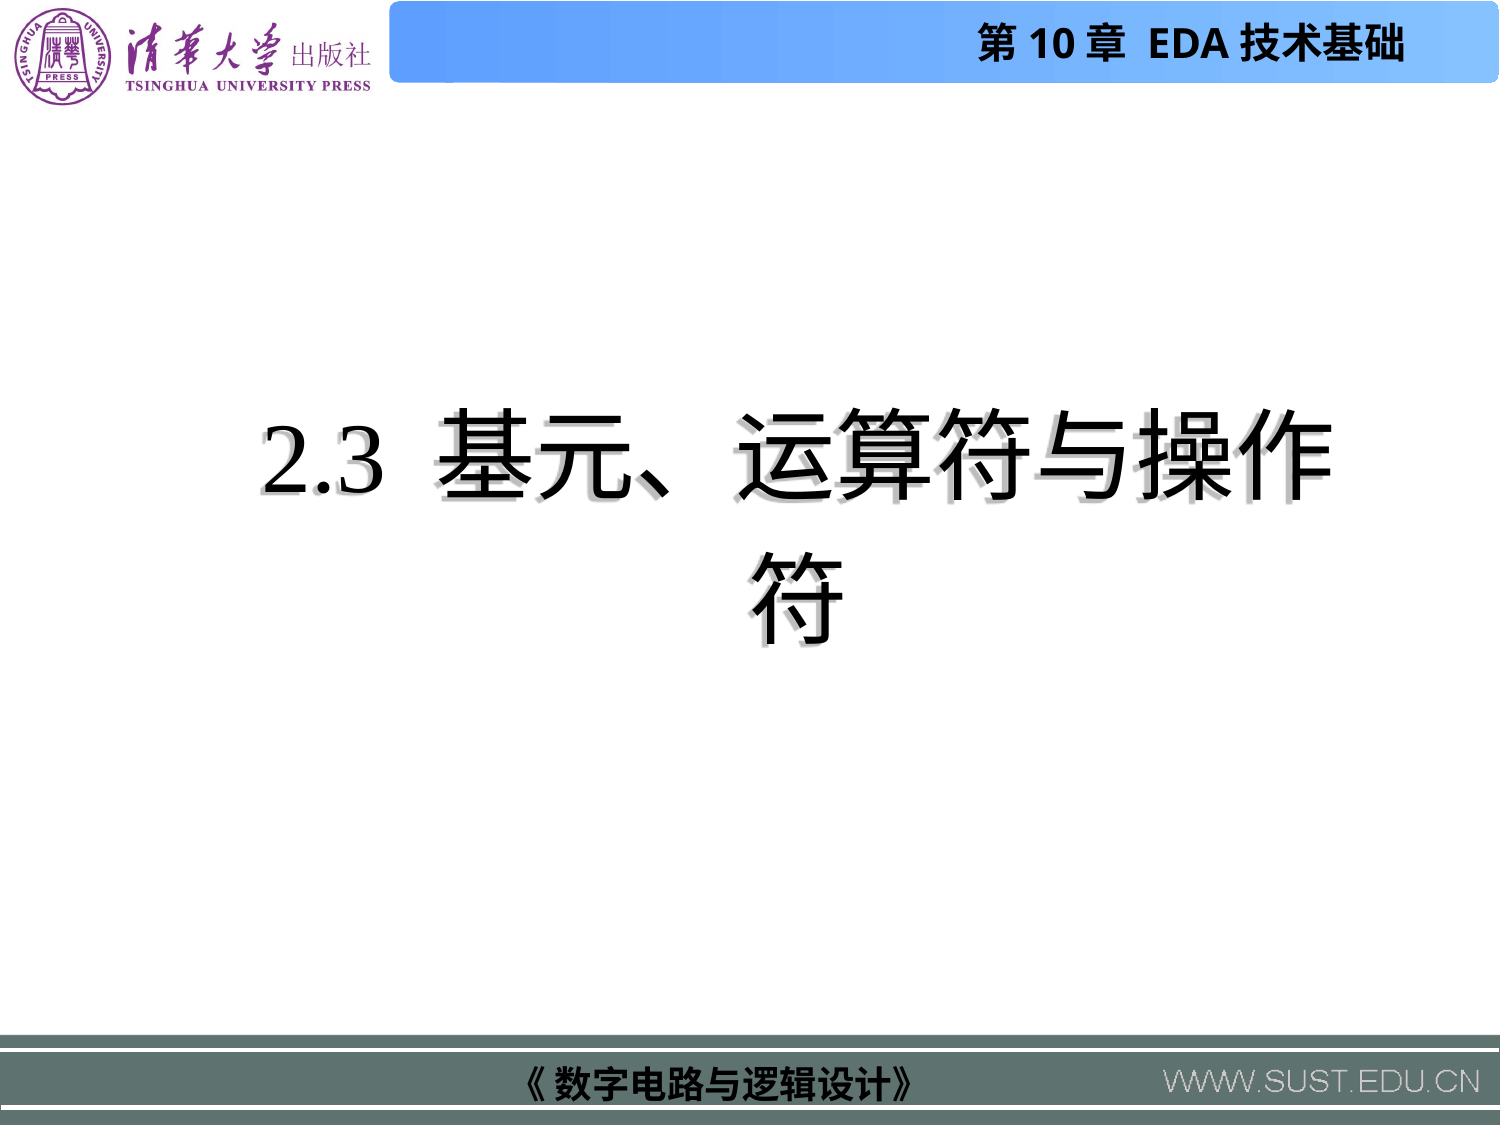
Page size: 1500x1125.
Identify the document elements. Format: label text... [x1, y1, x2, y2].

text_box 2.3 基元、运算符与操作符 [200, 361, 1397, 541]
text_box (3) 字符串 [1151, 1057, 1492, 1105]
picture [10, 0, 374, 116]
